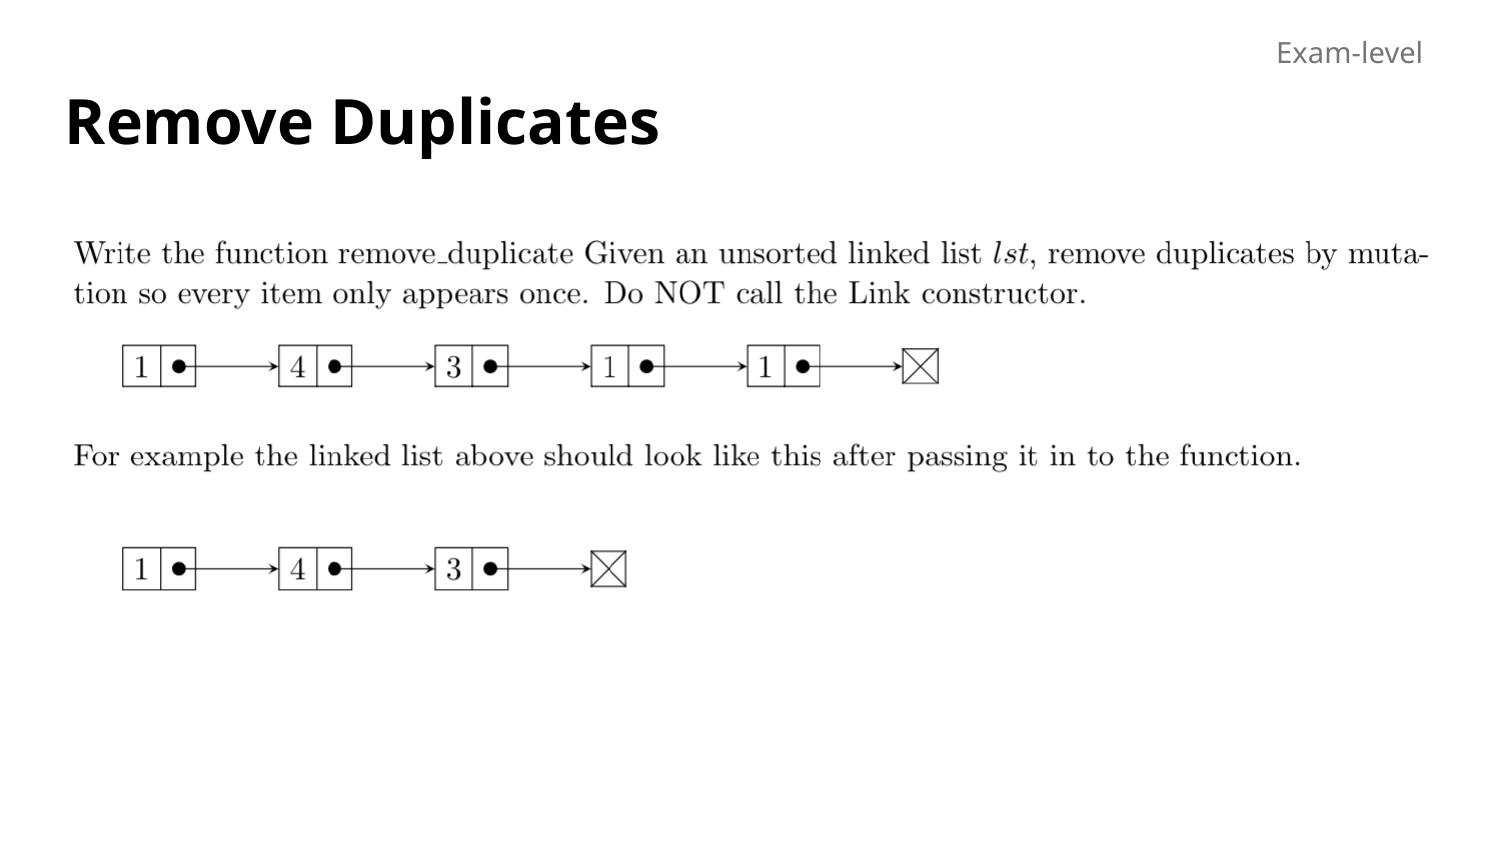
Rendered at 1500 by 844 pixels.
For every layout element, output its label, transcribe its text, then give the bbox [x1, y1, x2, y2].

picture [50, 229, 1450, 615]
title Remove Duplicates [49, 67, 1448, 173]
text_box Exam-level [1248, 22, 1452, 81]
